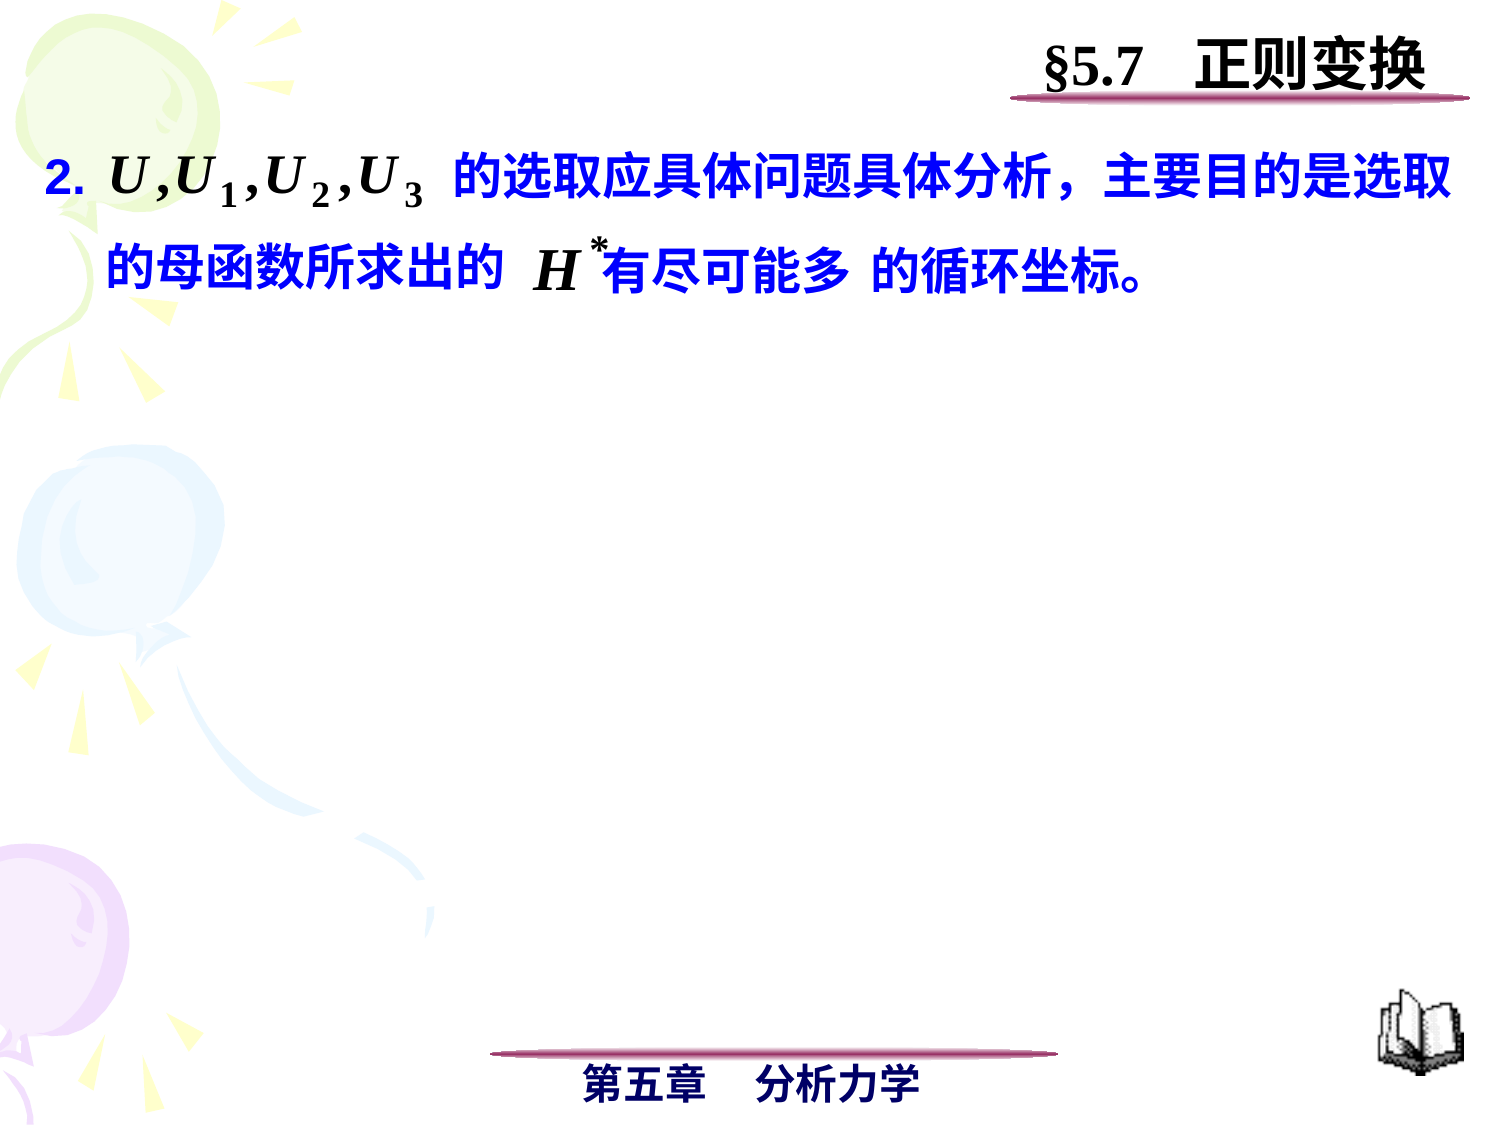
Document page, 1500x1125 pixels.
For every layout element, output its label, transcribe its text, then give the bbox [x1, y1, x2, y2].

text_box §5.7 正则变换 [986, 20, 1483, 105]
text_box [490, 1051, 513, 1057]
picture [1375, 987, 1464, 1076]
text_box 第五章 分析力学 [513, 1050, 989, 1094]
text_box [538, 1046, 1059, 1059]
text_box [29, 136, 1471, 307]
text_box [1009, 90, 1471, 107]
